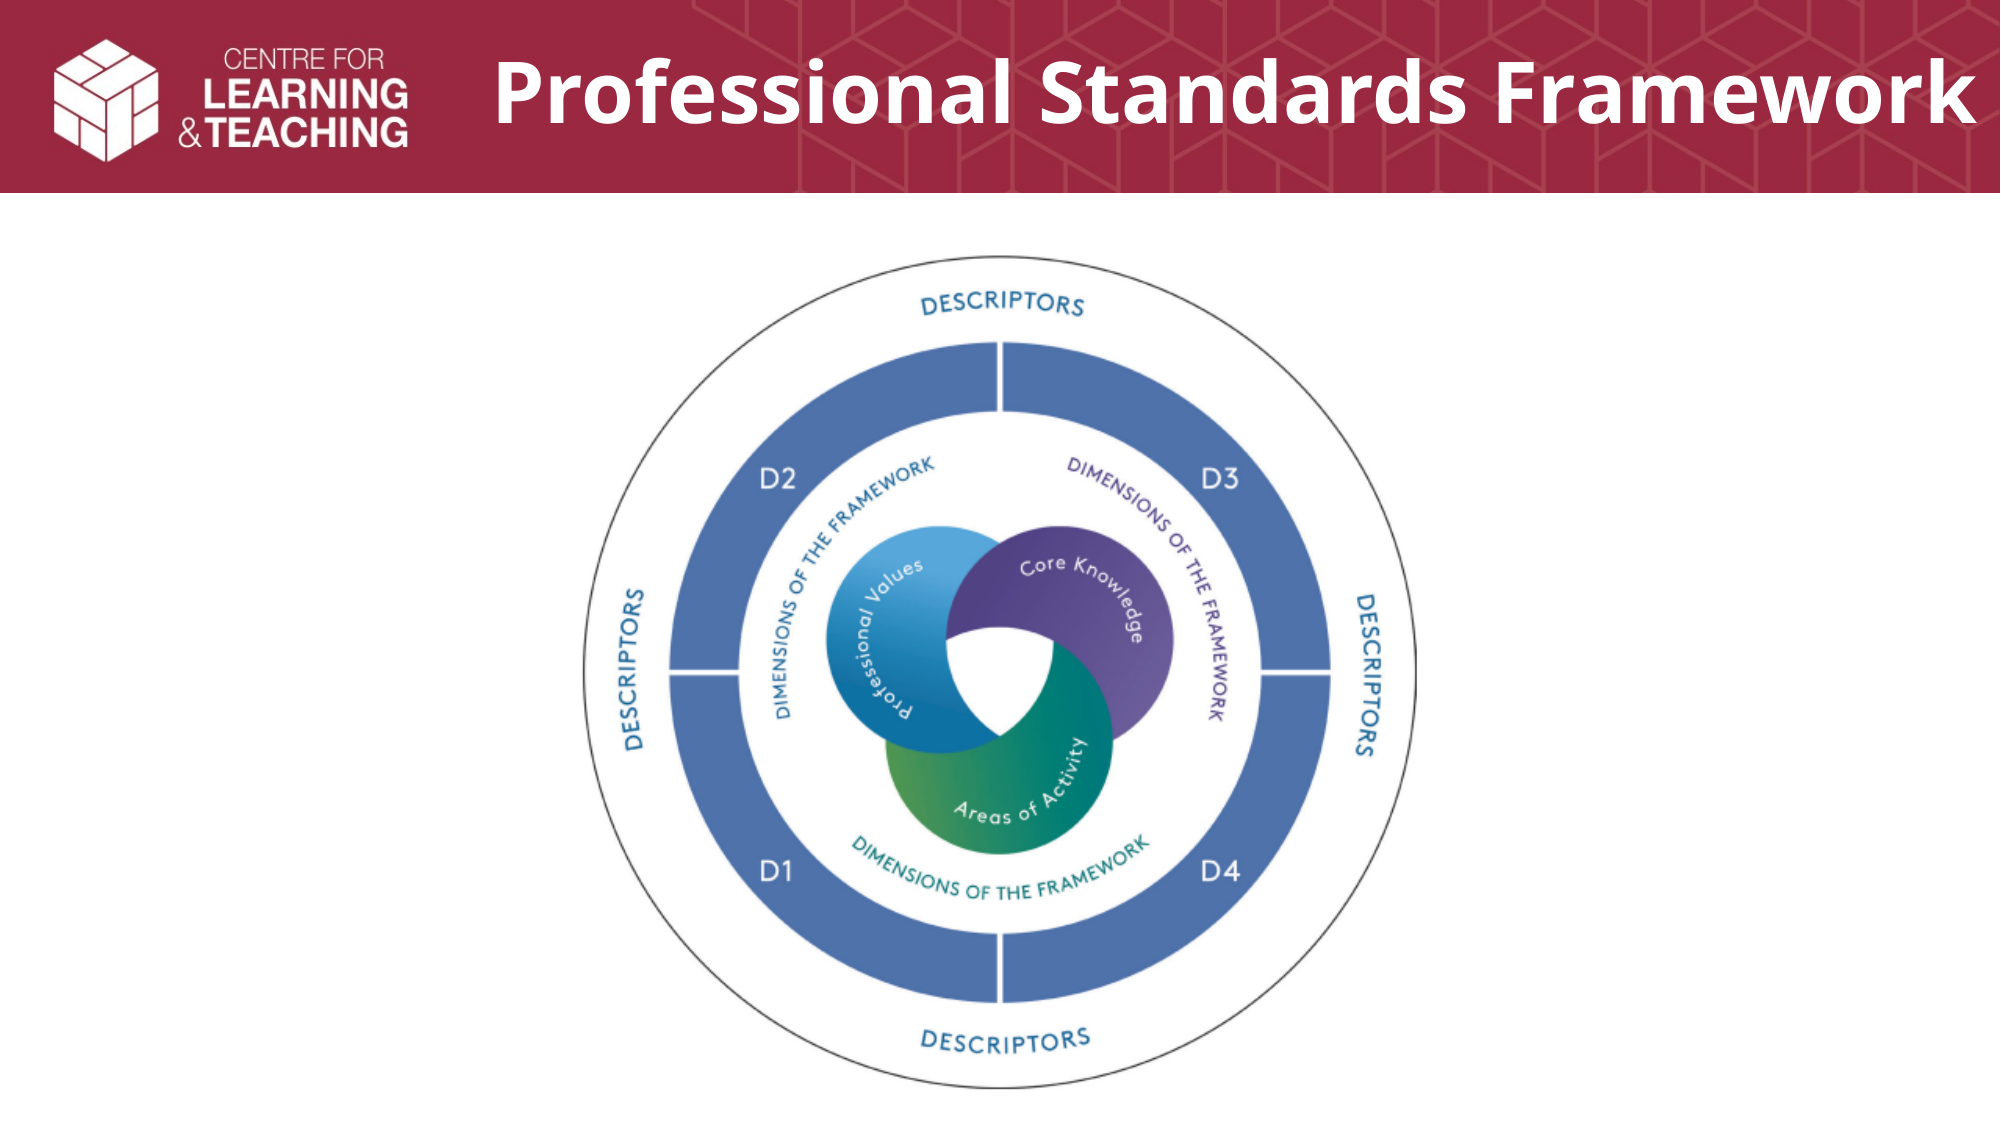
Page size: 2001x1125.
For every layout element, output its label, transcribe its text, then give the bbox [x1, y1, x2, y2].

picture [576, 250, 1424, 1096]
picture [0, 0, 2000, 193]
title Professional Standards Framework [476, 29, 2000, 163]
